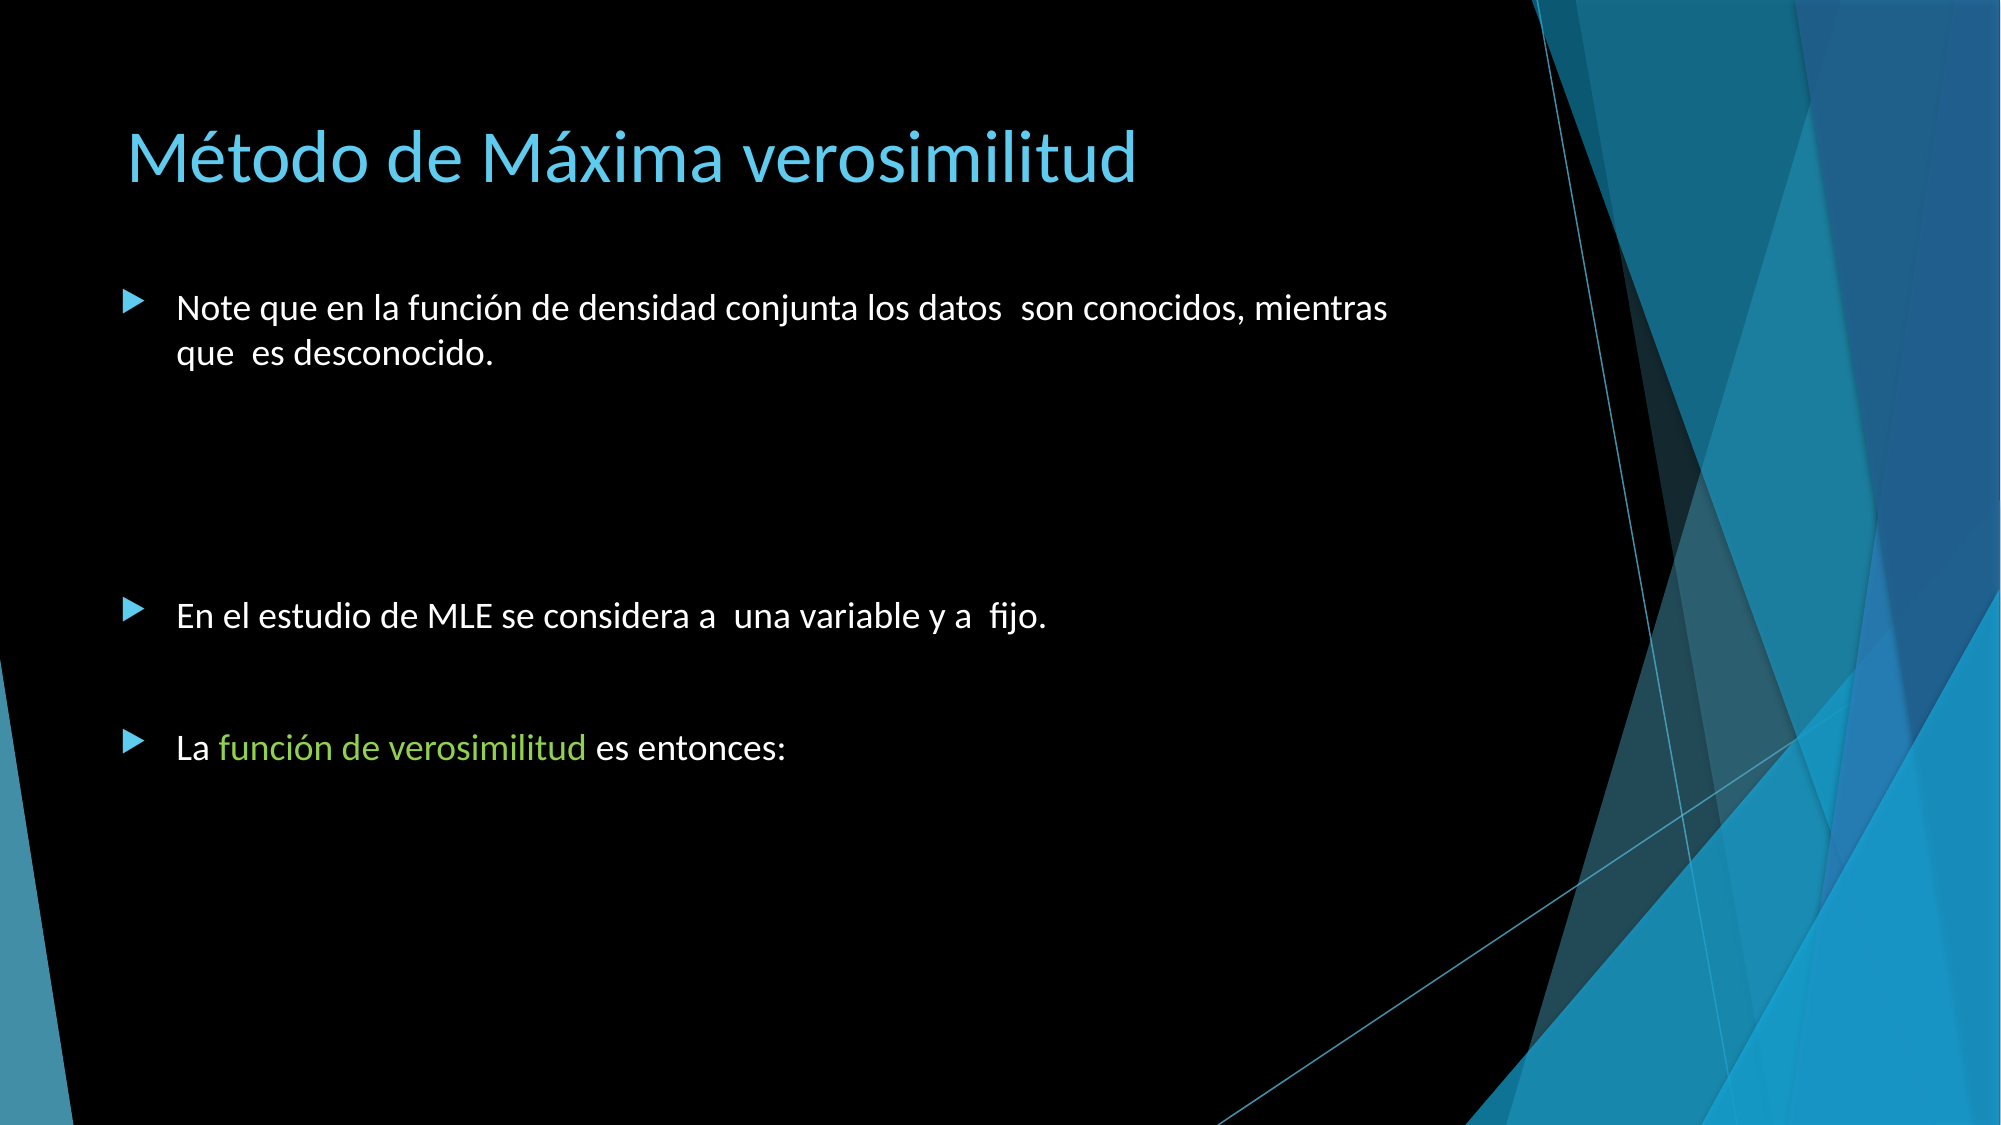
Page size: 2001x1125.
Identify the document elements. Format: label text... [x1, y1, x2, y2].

title Método de Máxima verosimilitud [111, 99, 1522, 317]
